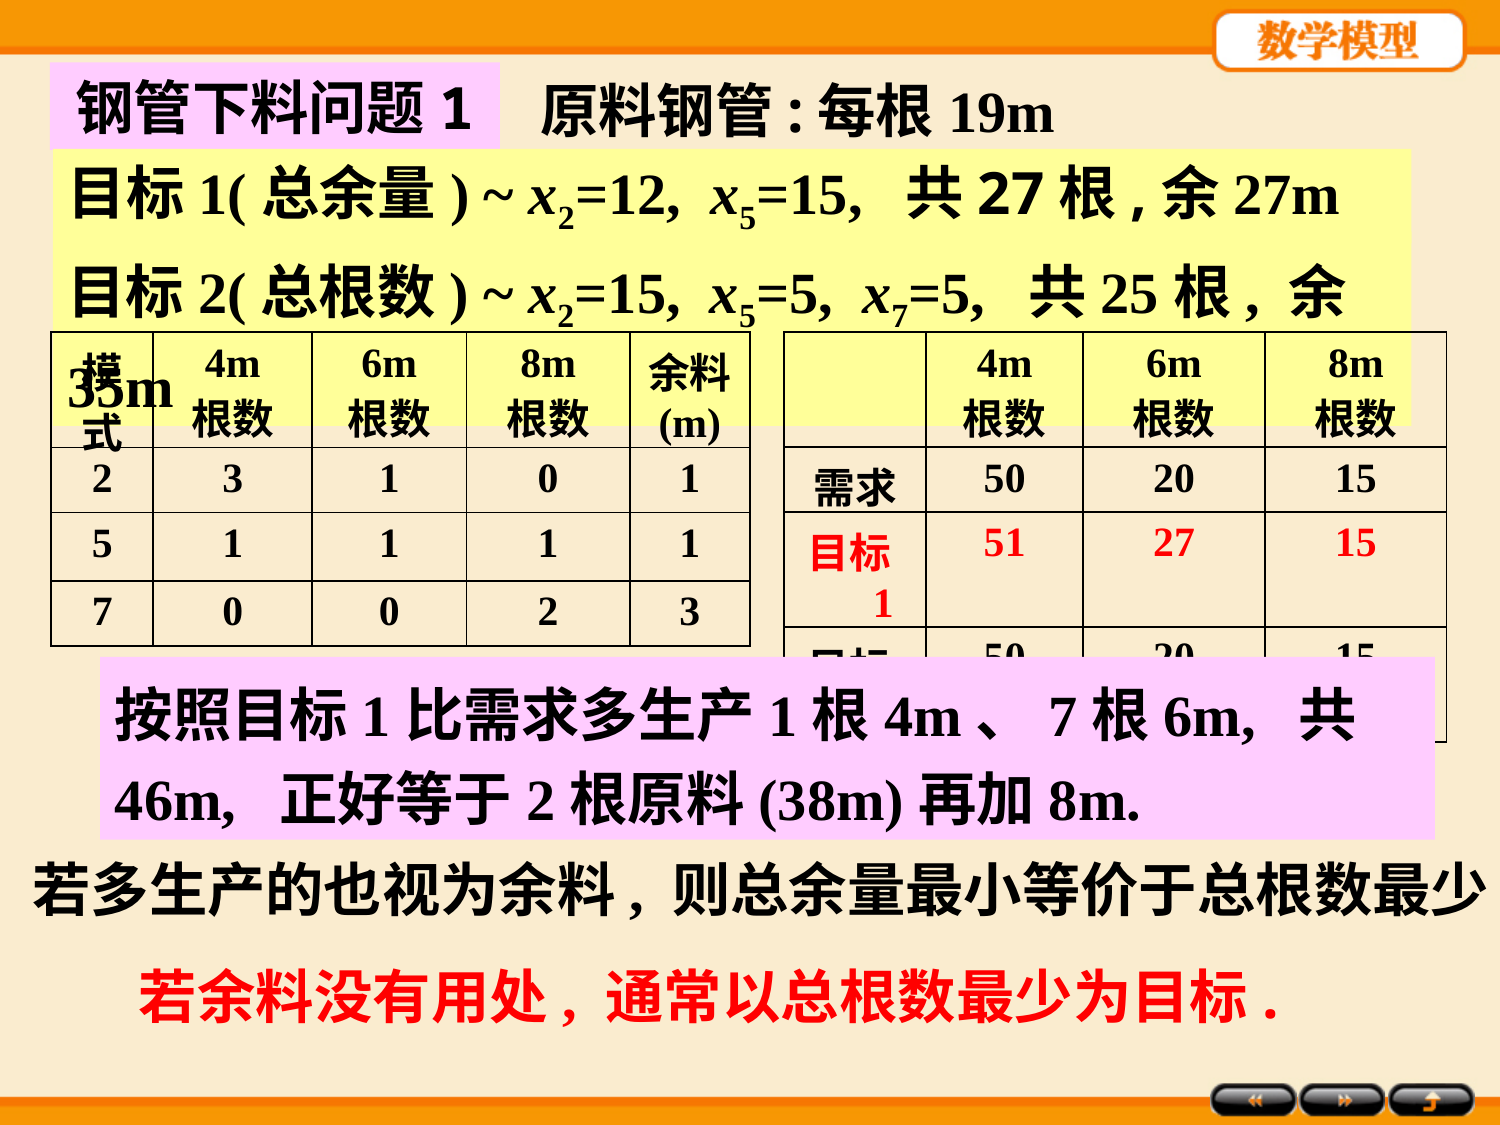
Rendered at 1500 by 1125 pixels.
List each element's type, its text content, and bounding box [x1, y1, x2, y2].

table_header 8m 根数 [1266, 333, 1446, 446]
table_cell 15 [1266, 628, 1446, 741]
table_cell 目标2 [785, 628, 925, 656]
table_cell 27 [1084, 513, 1264, 626]
table_cell 1 [467, 513, 629, 580]
table_cell 50 [927, 628, 1082, 656]
table_cell 需求 [785, 448, 925, 511]
table_cell 0 [154, 582, 311, 645]
table_cell 3 [154, 448, 311, 512]
table_header 4m 根数 [927, 333, 1082, 446]
table_cell 20 [1084, 448, 1264, 511]
table_cell 20 [1084, 628, 1264, 656]
table_cell 5 [52, 513, 152, 580]
table_header [785, 333, 925, 446]
table_cell 7 [52, 582, 152, 645]
text_box 若余料没有用处, 通常以总根数最少为目标. [123, 952, 1294, 1038]
table_cell 3 [631, 582, 749, 645]
table_header 6m 根数 [1084, 333, 1264, 446]
table_cell 1 [313, 448, 466, 512]
text_box 目标1(总余量) ~ x2=12, x5=15, 共27根,余27m [53, 148, 1412, 231]
picture [0, 0, 1500, 1125]
table_header 6m 根数 [313, 333, 466, 447]
table_cell 0 [467, 448, 629, 512]
table_header 4m 根数 [154, 333, 311, 447]
table_cell 50 [927, 448, 1082, 511]
text_box 按照目标1比需求多生产1根4m、7根6m, 共46m, 正好等于2根原料(38m)再加8m. [100, 656, 1435, 840]
table_header 模 式 [52, 333, 152, 447]
table_cell 2 [467, 582, 629, 645]
table_cell 51 [927, 513, 1082, 626]
table_header 余料 (m) [631, 333, 749, 447]
table_cell 1 [313, 513, 466, 580]
text_box 原料钢管:每根19m [525, 66, 1081, 152]
table_cell 15 [1266, 448, 1446, 511]
table_cell 目标1 [785, 513, 925, 626]
table_cell 0 [313, 582, 466, 645]
text_box 若多生产的也视为余料, 则总余量最小等价于总根数最少. [17, 846, 1500, 931]
table_cell 1 [631, 513, 749, 580]
text_box 目标2(总根数) ~ x2=15, x5=5, x7=5, 共25根, 余35m [52, 231, 1412, 426]
table_cell 2 [52, 448, 152, 512]
table_cell 1 [154, 513, 311, 580]
table_header 8m 根数 [467, 333, 629, 447]
text_box 钢管下料问题1 [49, 62, 500, 150]
table_cell 15 [1266, 513, 1446, 626]
table_cell 1 [631, 448, 749, 512]
